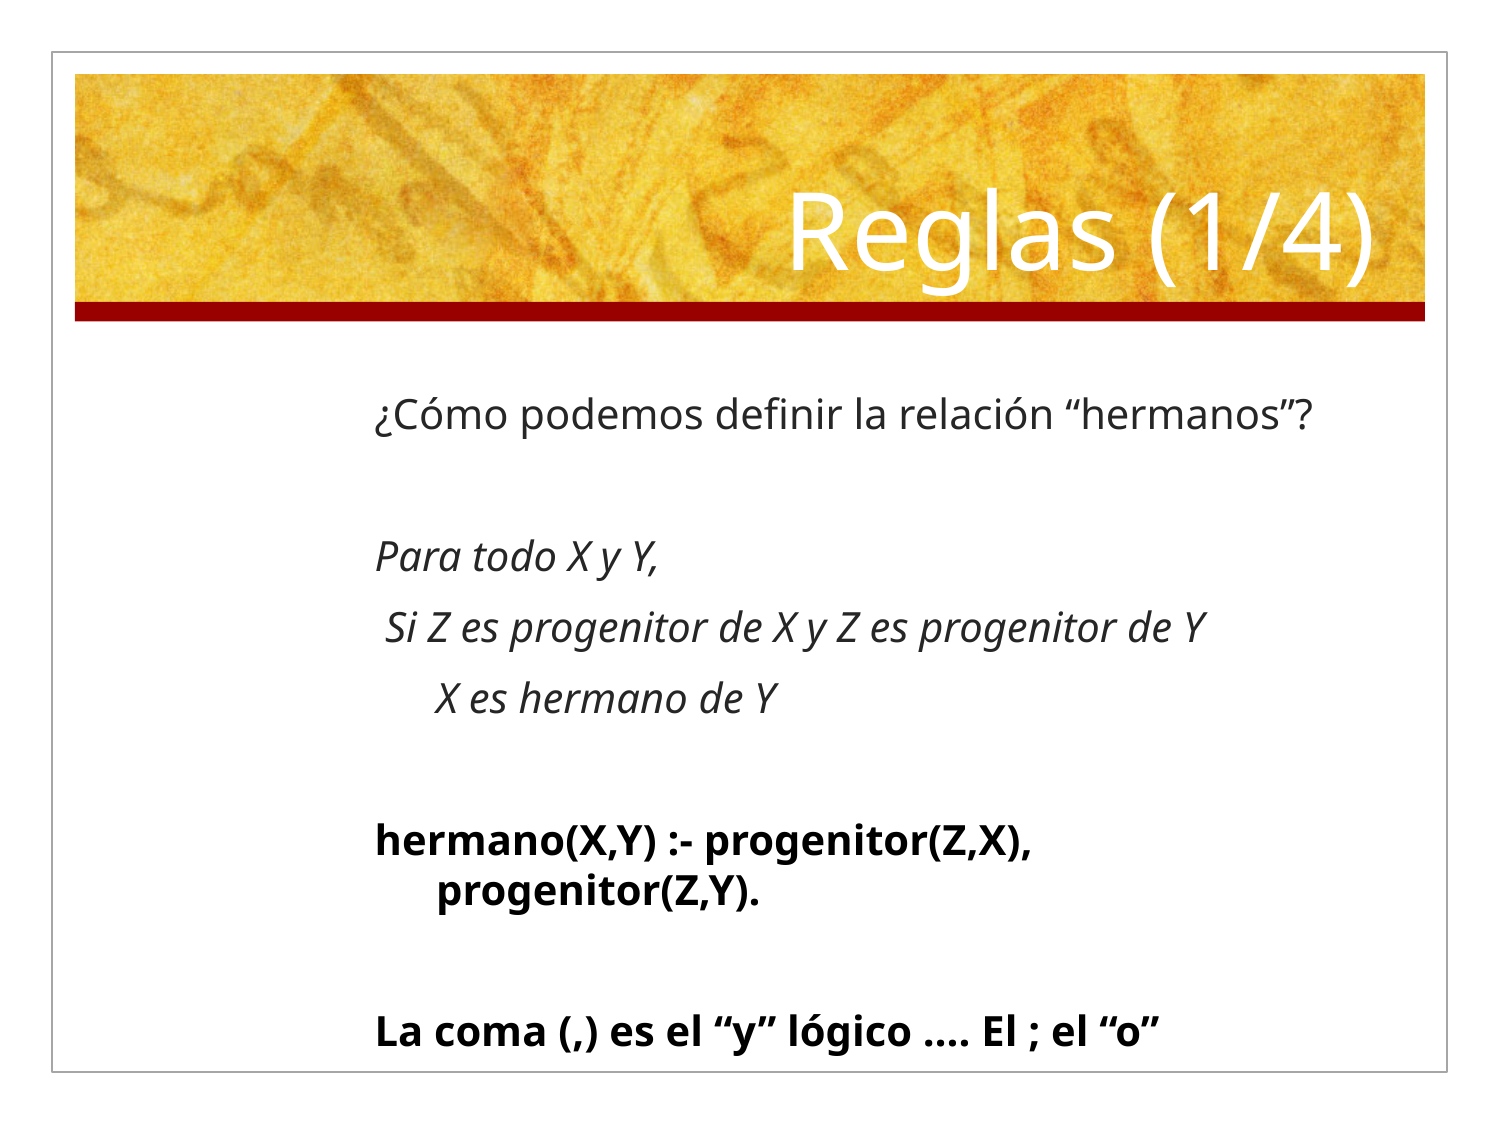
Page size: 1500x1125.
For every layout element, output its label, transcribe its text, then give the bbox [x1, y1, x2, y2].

text_box ¿Cómo podemos definir la relación “hermanos”? Para todo X y Y, Si Z es progenitor de X y Z es progenitor de Y X es hermano de Y hermano(X,Y) :- progenitor(Z,X), progenitor(Z,Y). La coma (,) es el “y” lógico …. El ; el “o” [359, 380, 1363, 1125]
title Reglas (1/4) [108, 74, 1392, 292]
picture [75, 74, 1425, 301]
